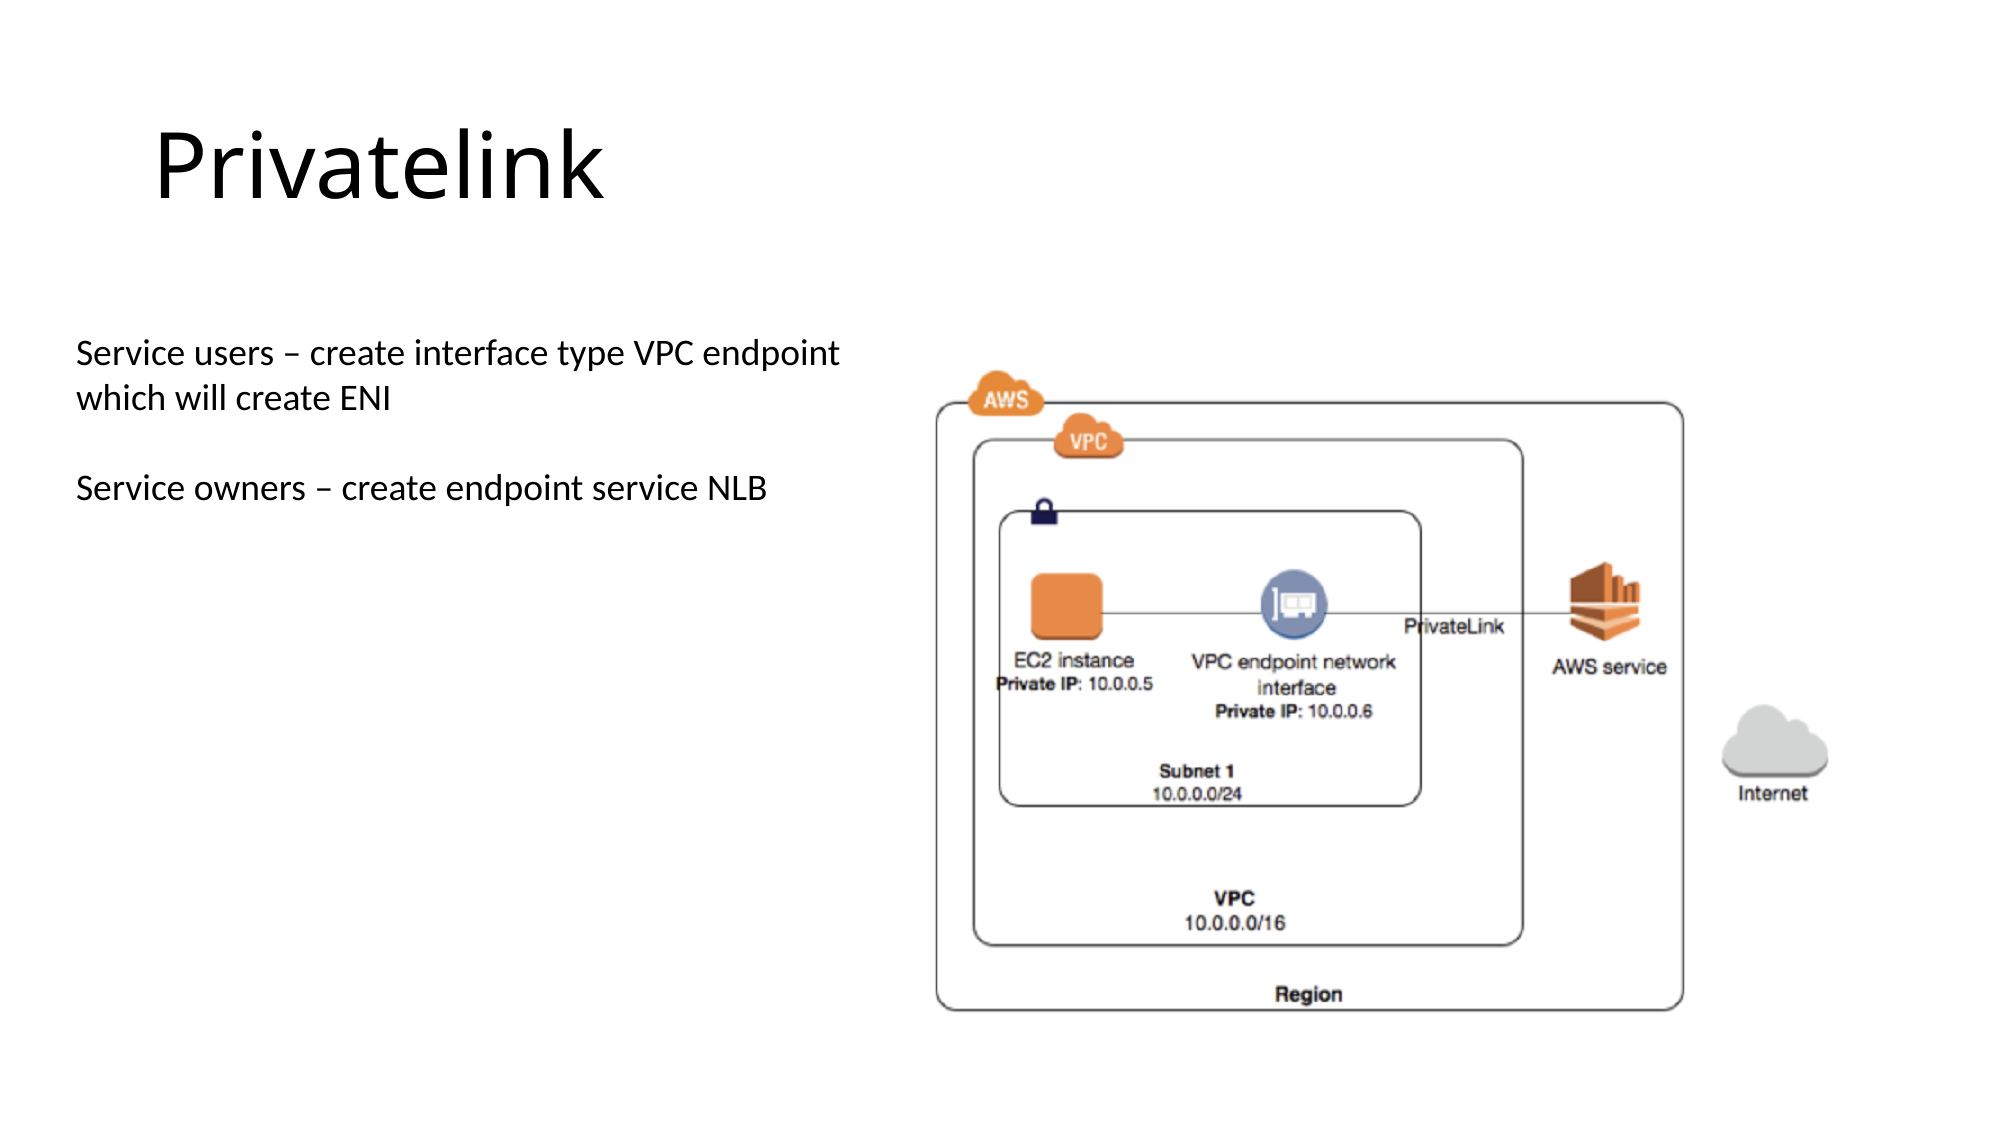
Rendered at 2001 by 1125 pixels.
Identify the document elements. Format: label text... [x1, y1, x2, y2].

title Privatelink [137, 59, 1863, 278]
text_box Service users – create interface type VPC endpoint which will create ENI Service owners – create endpoint service NLB [61, 320, 865, 516]
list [892, 351, 2000, 1066]
